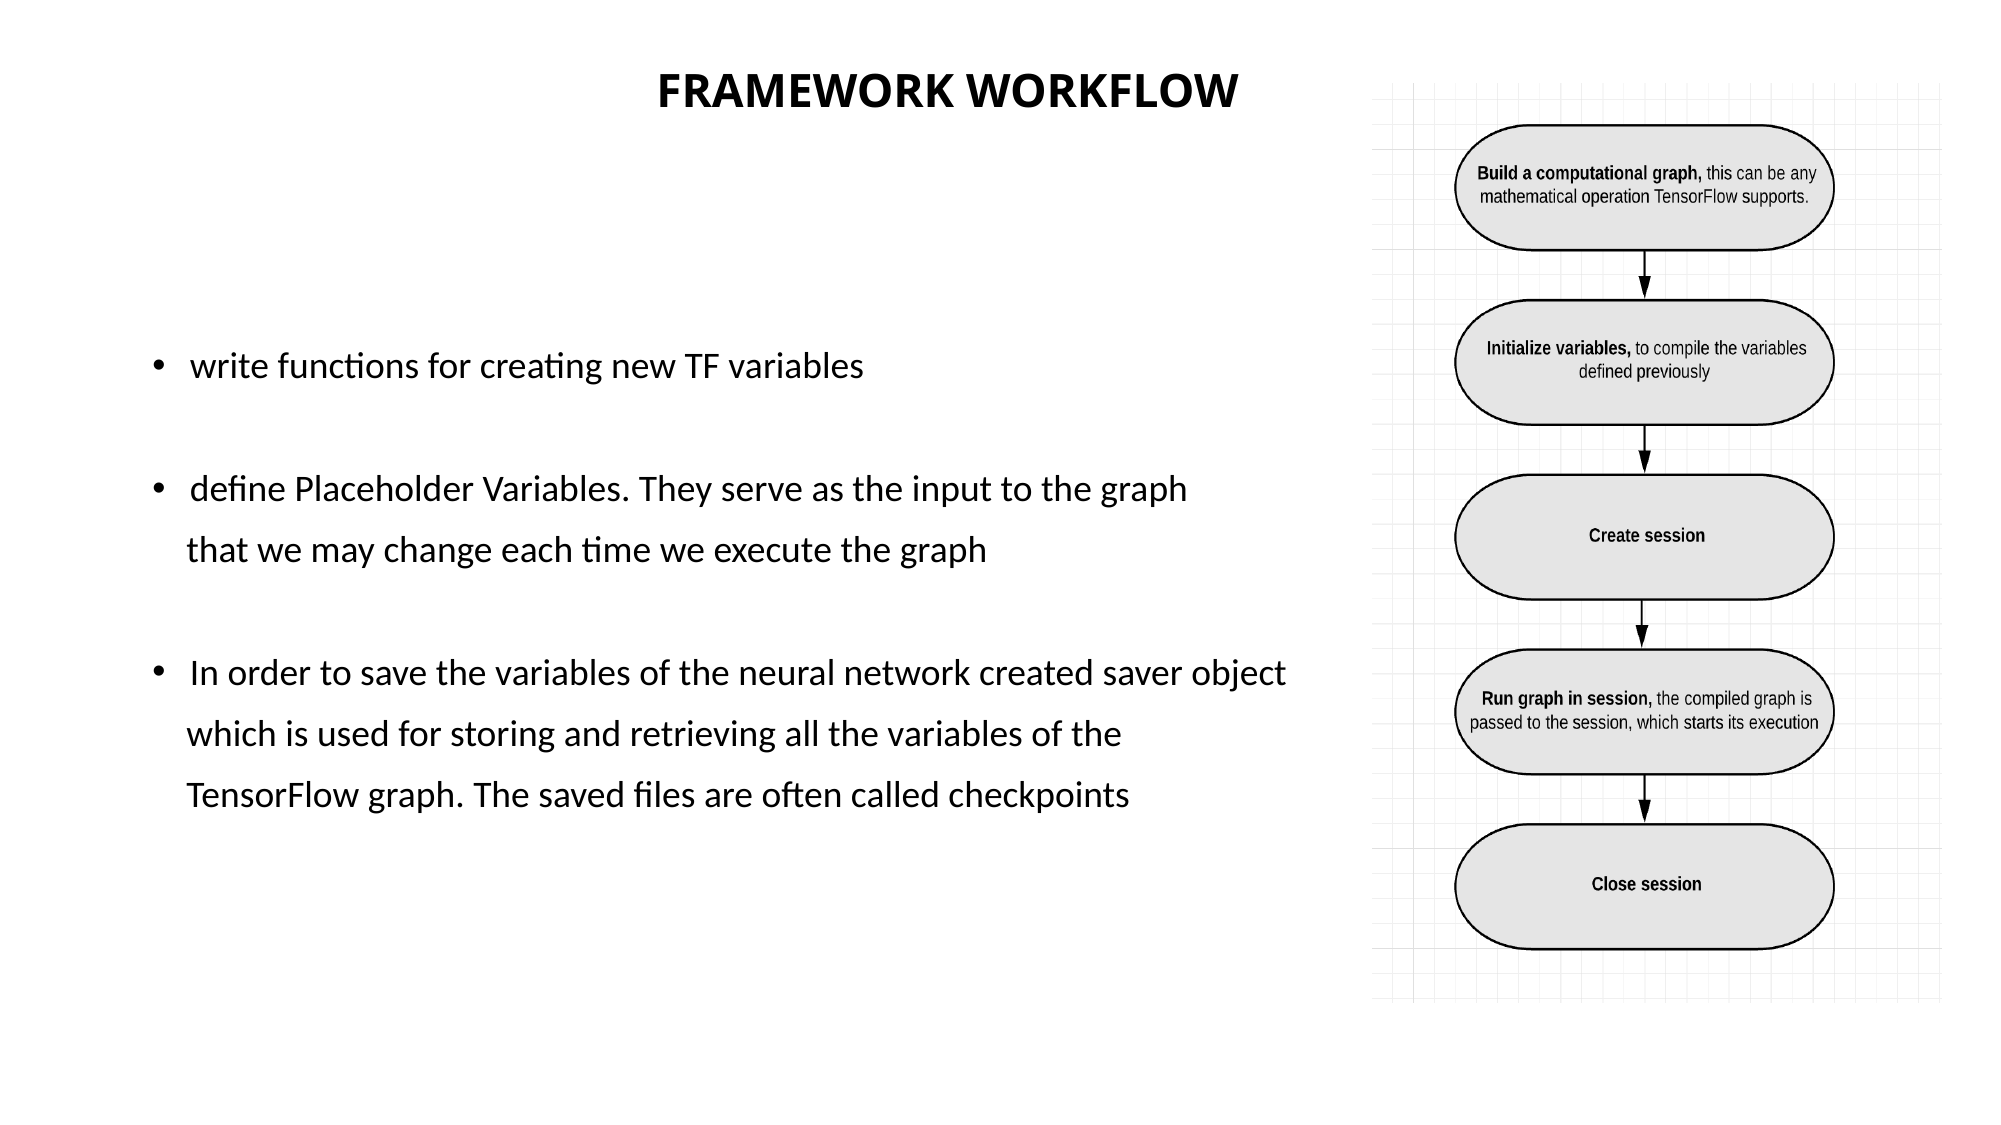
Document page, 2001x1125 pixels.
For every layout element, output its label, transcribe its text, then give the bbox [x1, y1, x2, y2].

list write functions for creating new TF variables define Placeholder Variables. They serve as the input to the graph that we may change each time we execute the graph In order to save the variables of the neural network created saver object which is used for storing and retrieving all the variables of the TensorFlow graph. The saved files are often called checkpoints [137, 211, 1863, 1014]
title FRAMEWORK WORKFLOW [137, 59, 1863, 211]
picture [1371, 83, 1942, 1003]
